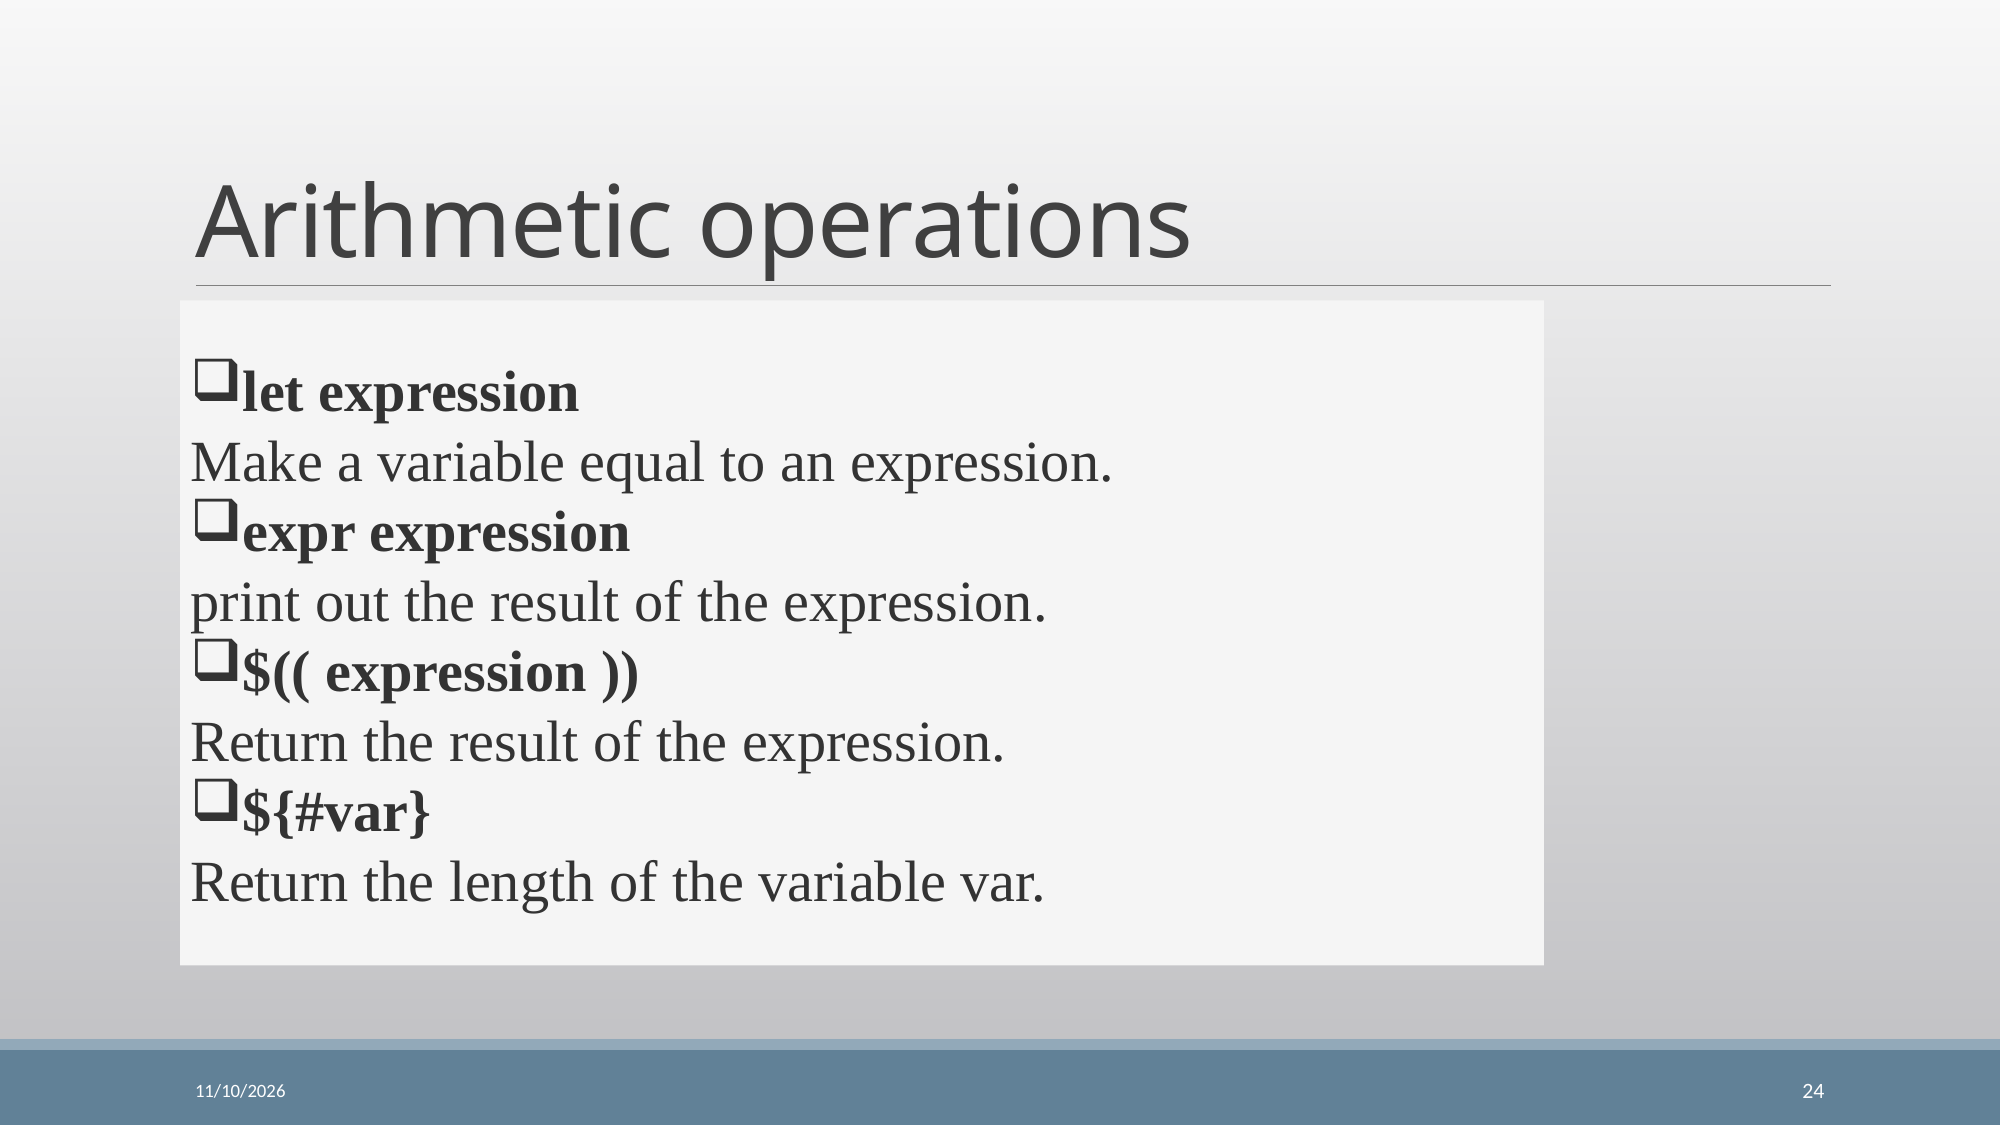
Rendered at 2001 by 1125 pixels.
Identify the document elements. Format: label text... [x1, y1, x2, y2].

slide_number 24 [1624, 1059, 1840, 1120]
list let expression Make a variable equal to an expression. expr expression print out the result of the expression. $(( expression )) Return the result of the expression. ${#var} Return the length of the variable var. [180, 300, 1544, 966]
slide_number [180, 1059, 586, 1120]
title Arithmetic operations [180, 47, 1830, 285]
